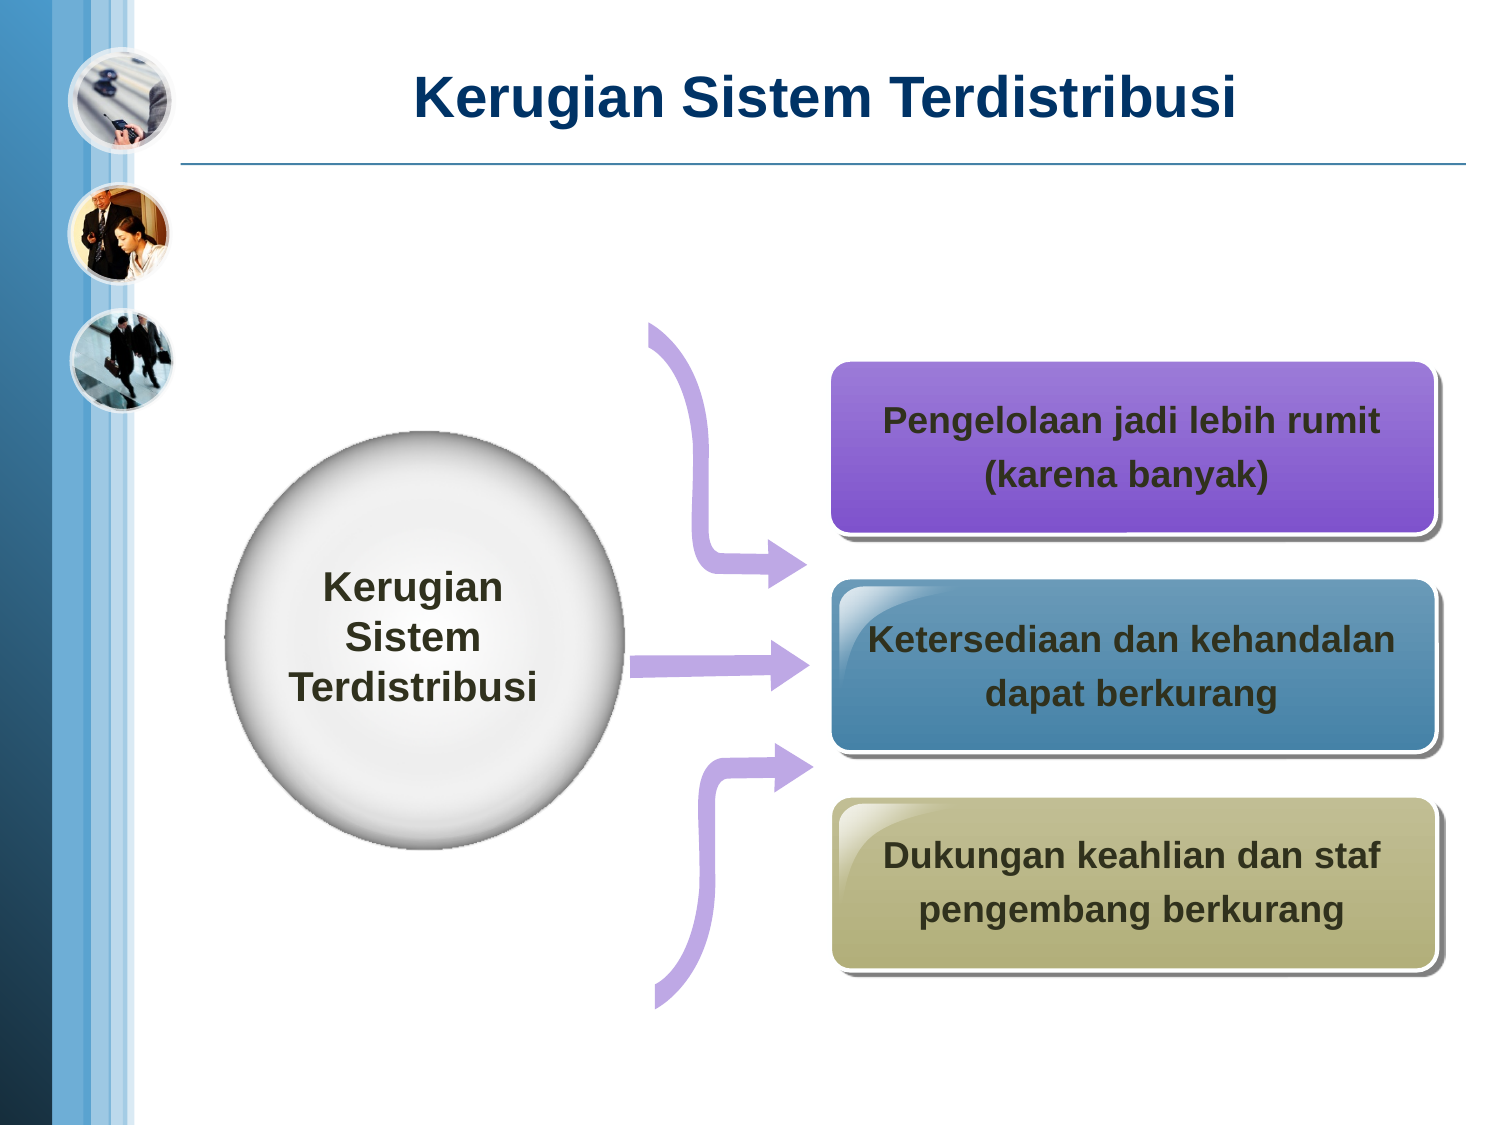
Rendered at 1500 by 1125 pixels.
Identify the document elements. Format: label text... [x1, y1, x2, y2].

text_box Pengelolaan jadi lebih rumit (karena banyak) [850, 379, 1413, 503]
text_box Ketersediaan dan kehandalan dapat berkurang [850, 598, 1413, 722]
text_box [829, 577, 1437, 753]
text_box Dukungan keahlian dan staf pengembang berkurang [850, 814, 1413, 937]
text_box [829, 795, 1438, 971]
picture [75, 313, 171, 408]
text_box [629, 639, 810, 692]
picture [74, 189, 166, 279]
picture [839, 585, 970, 697]
title Kerugian Sistem Terdistribusi [172, 10, 1479, 177]
text_box [828, 359, 1437, 535]
picture [78, 57, 166, 144]
text_box [654, 742, 814, 1010]
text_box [223, 429, 626, 852]
picture [838, 803, 970, 914]
text_box [648, 322, 808, 589]
